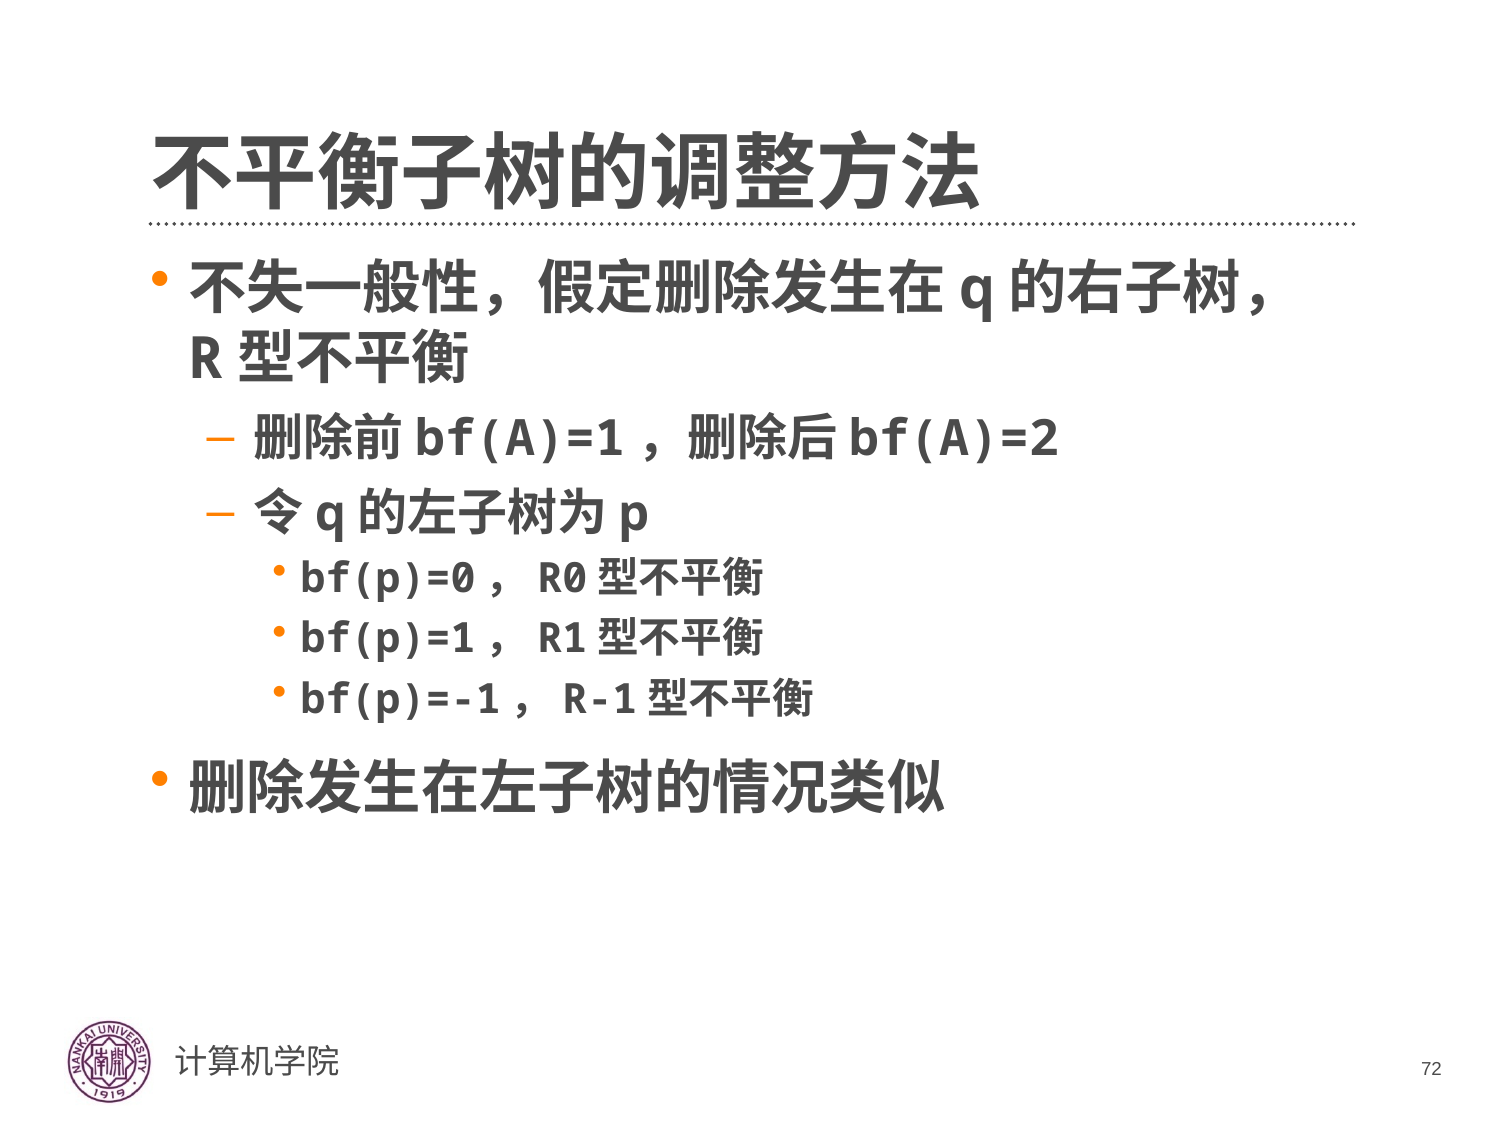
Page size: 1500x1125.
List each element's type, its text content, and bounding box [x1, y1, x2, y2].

list 不失一般性，假定删除发生在q的右子树，R型不平衡 删除前bf(A)=1，删除后bf(A)=2 令q的左子树为p bf(p)=0，R0型不平衡 bf(p)=1，R1型不平衡 bf(p)=-1，R-1型不平衡 删除发生在左子树的情况类似 [150, 250, 1360, 1001]
slide_number 72 [1308, 1048, 1458, 1093]
picture [64, 1017, 154, 1106]
title 不平衡子树的调整方法 [150, 82, 1360, 221]
